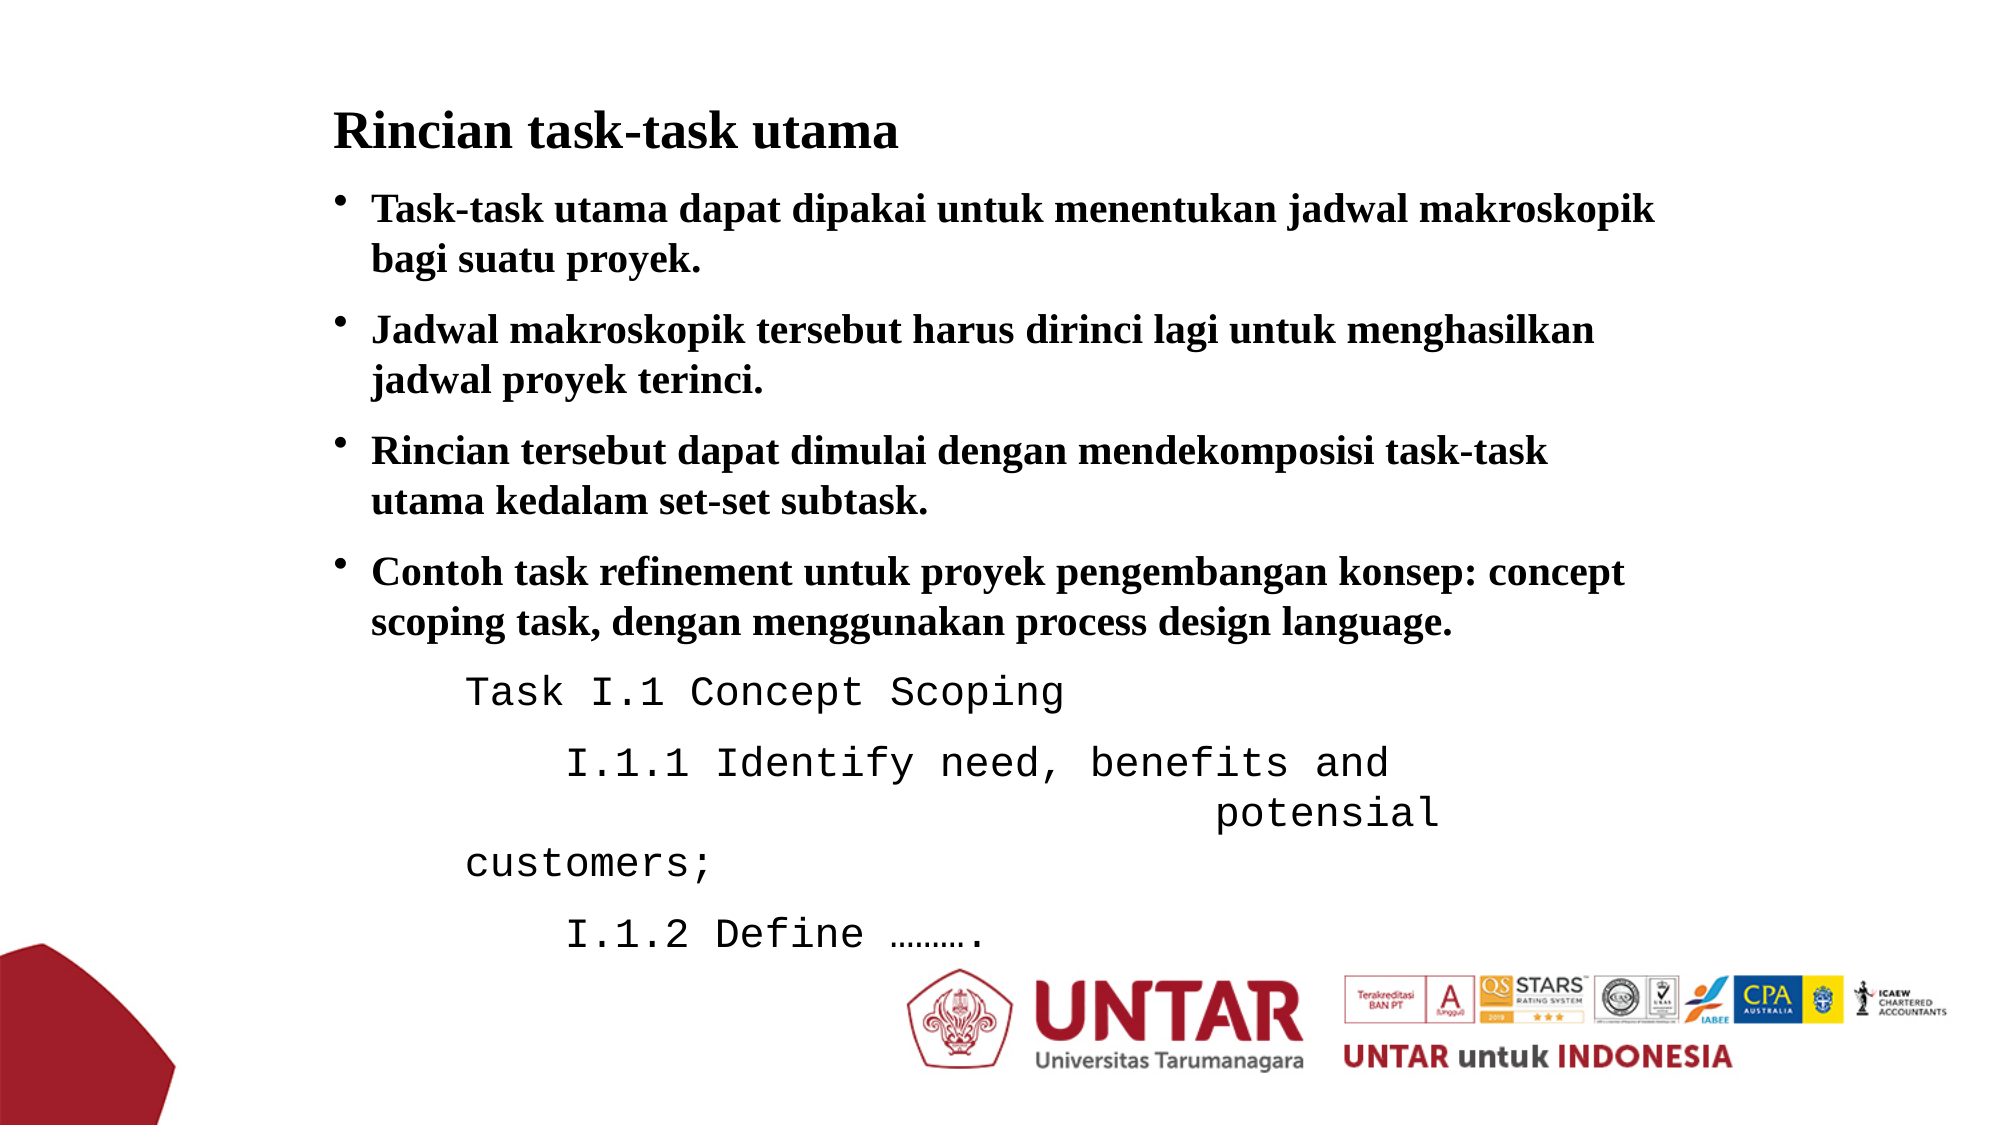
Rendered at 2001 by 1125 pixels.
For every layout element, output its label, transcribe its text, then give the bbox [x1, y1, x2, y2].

picture [0, 0, 2001, 1125]
text_box Rincian task-task utama Task-task utama dapat dipakai untuk menentukan jadwal makroskopik bagi suatu proyek. Jadwal makroskopik tersebut harus dirinci lagi untuk menghasilkan jadwal proyek terinci. Rincian tersebut dapat dimulai dengan mendekomposisi task-task utama kedalam set-set subtask. Contoh task refinement untuk proyek pengembangan konsep: concept scoping task, dengan menggunakan process design language. Task I.1 Concept Scoping I.1.1 Identify need, benefits and potensial customers; I.1.2 Define ………. [300, 87, 1688, 1035]
